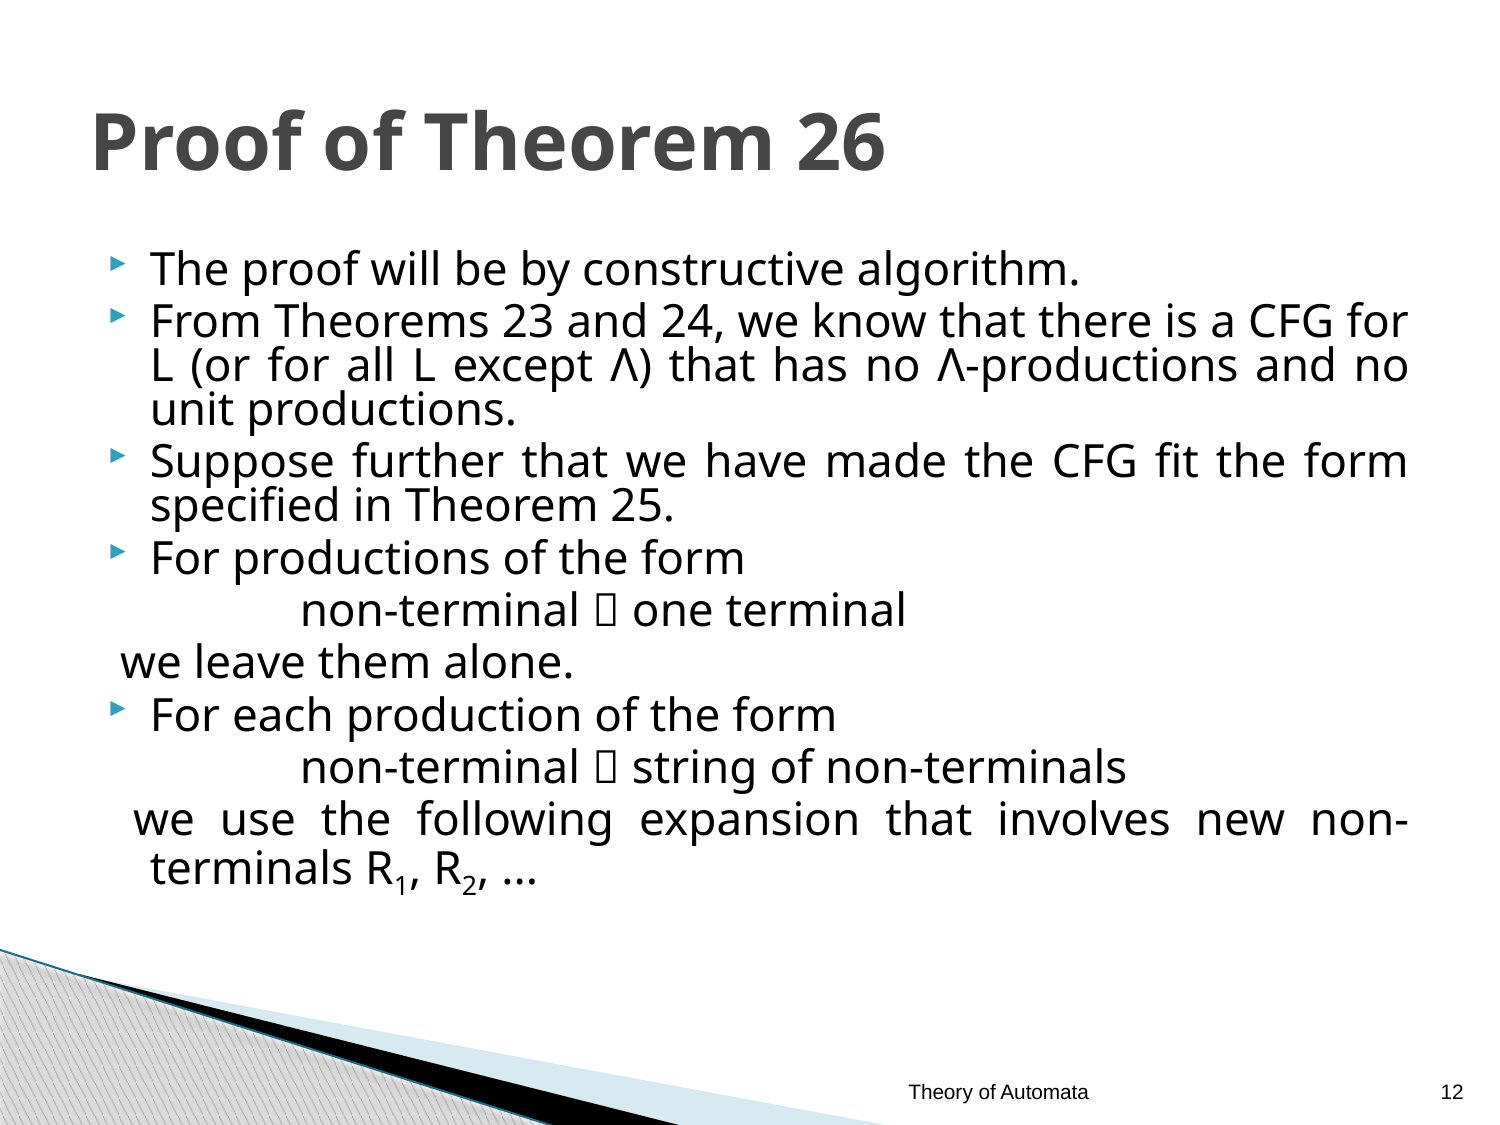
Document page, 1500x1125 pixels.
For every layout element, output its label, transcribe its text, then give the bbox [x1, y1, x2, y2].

footer Theory of Automata [718, 1051, 1105, 1112]
slide_number 12 [1418, 1051, 1479, 1112]
list The proof will be by constructive algorithm. From Theorems 23 and 24, we know that there is a CFG for L (or for all L except Λ) that has no Λ-productions and no unit productions. Suppose further that we have made the CFG fit the form specified in Theorem 25. For productions of the form non-terminal  one terminal we leave them alone. For each production of the form non-terminal  string of non-terminals we use the following expansion that involves new non-terminals R1, R2, ... [75, 242, 1425, 986]
title Proof of Theorem 26 [75, 45, 1425, 233]
